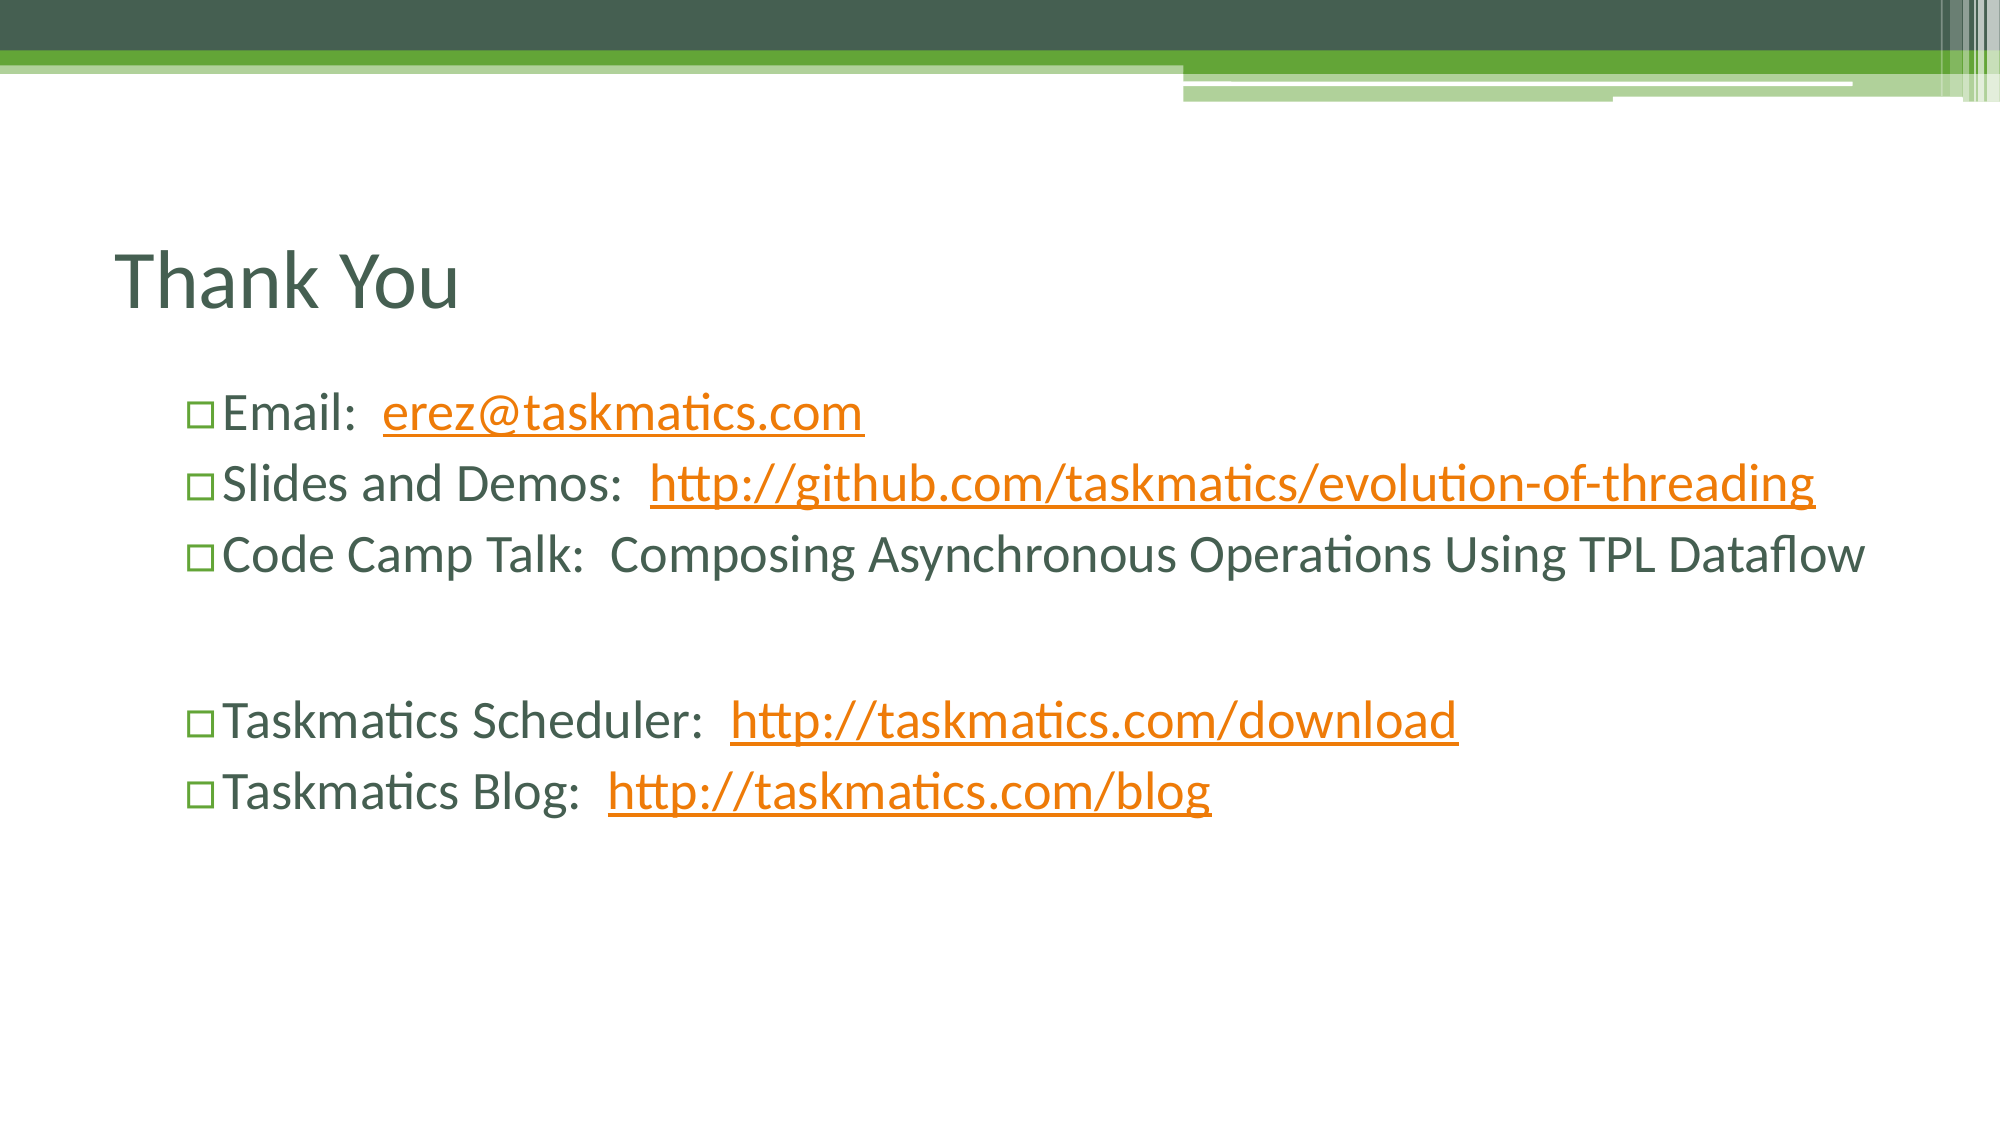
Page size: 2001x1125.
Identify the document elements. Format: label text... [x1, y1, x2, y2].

list Email: erez@taskmatics.com Slides and Demos: http://github.com/taskmatics/evolution-of-threading Code Camp Talk: Composing Asynchronous Operations Using TPL Dataflow Taskmatics Scheduler: http://taskmatics.com/download Taskmatics Blog: http://taskmatics.com/blog [99, 368, 1900, 1079]
title Thank You [99, 187, 1900, 363]
